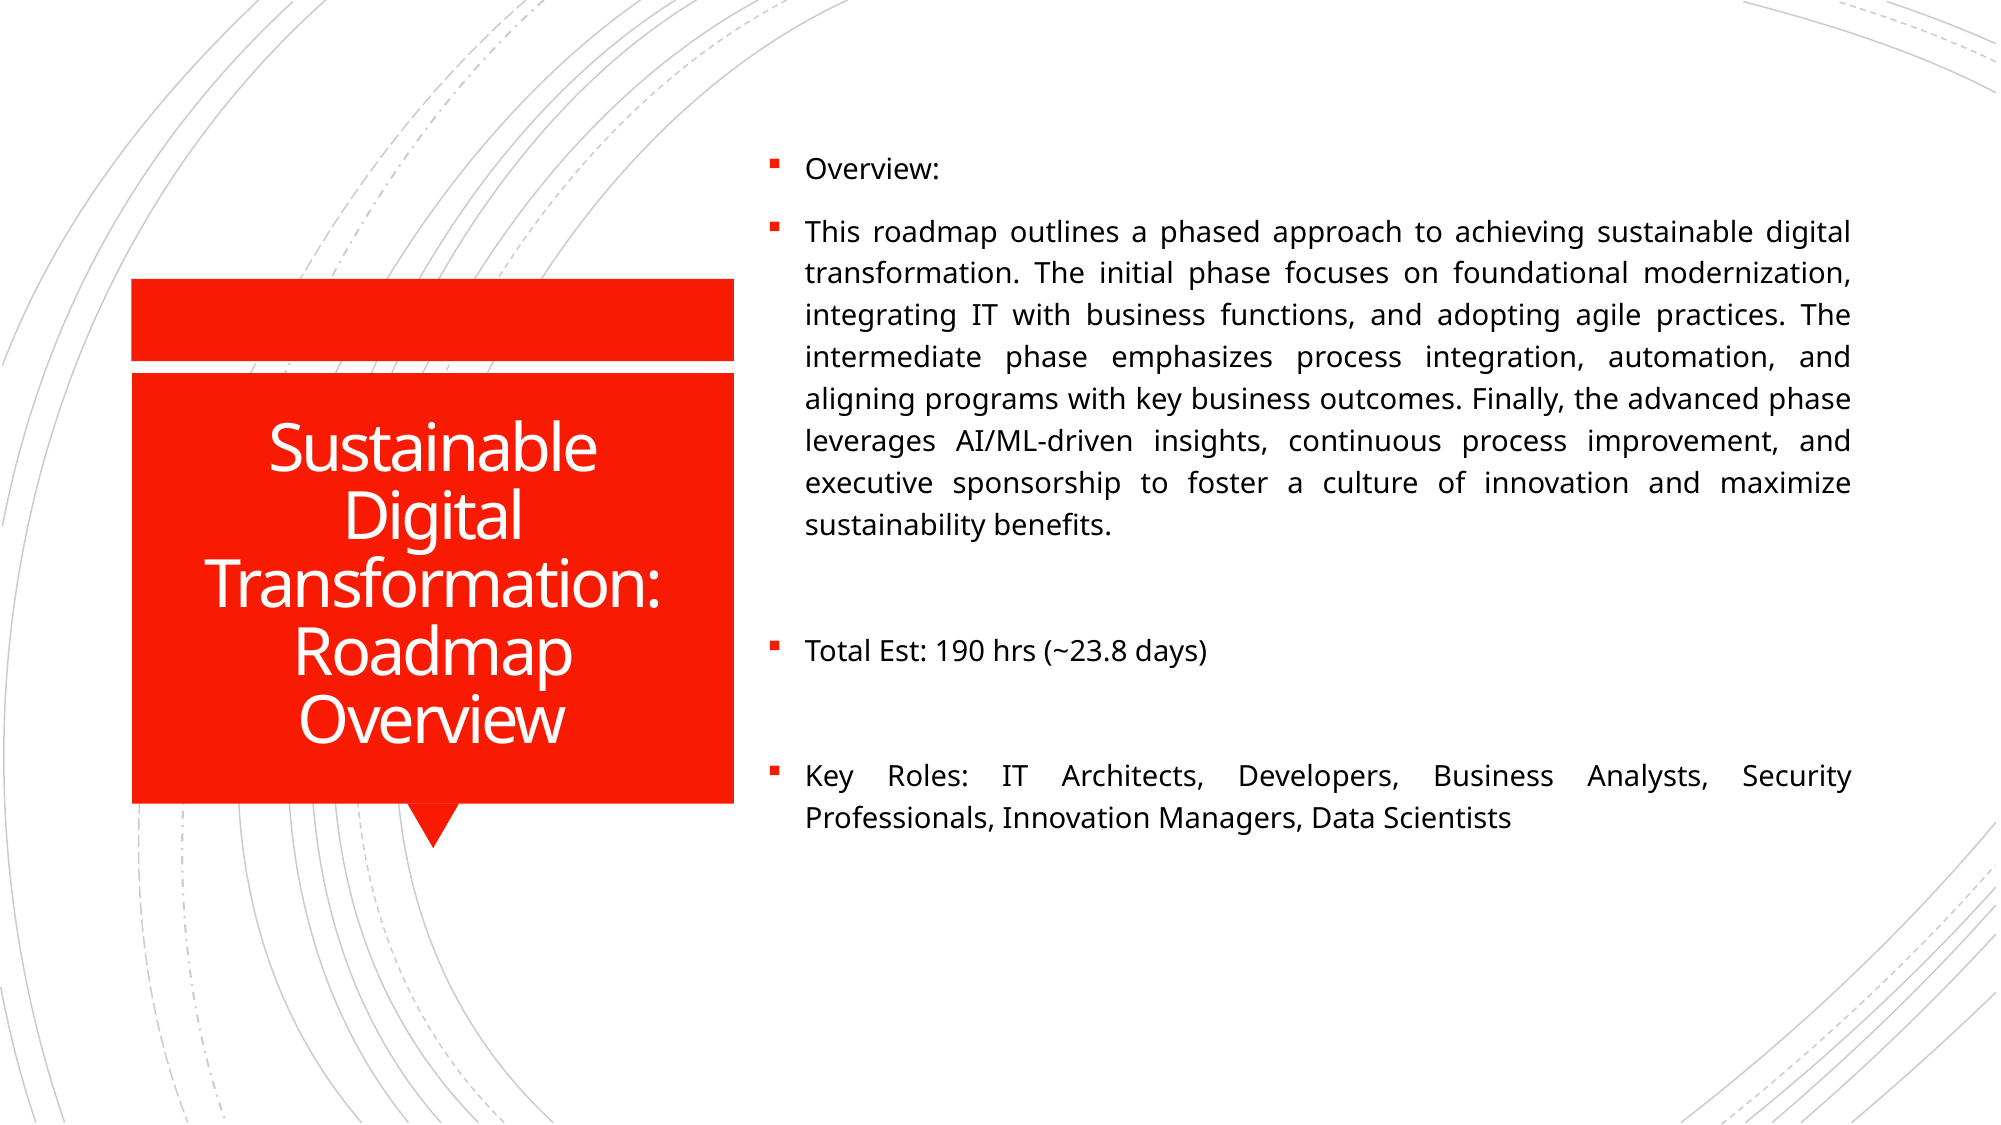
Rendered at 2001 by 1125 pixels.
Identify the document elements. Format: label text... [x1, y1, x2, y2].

list Overview: This roadmap outlines a phased approach to achieving sustainable digital transformation. The initial phase focuses on foundational modernization, integrating IT with business functions, and adopting agile practices. The intermediate phase emphasizes process integration, automation, and aligning programs with key business outcomes. Finally, the advanced phase leverages AI/ML-driven insights, continuous process improvement, and executive sponsorship to foster a culture of innovation and maximize sustainability benefits. Total Est: 190 hrs (~23.8 days) Key Roles: IT Architects, Developers, Business Analysts, Security Professionals, Innovation Managers, Data Scientists [752, 135, 1868, 993]
title Sustainable Digital Transformation: Roadmap Overview [145, 385, 720, 789]
